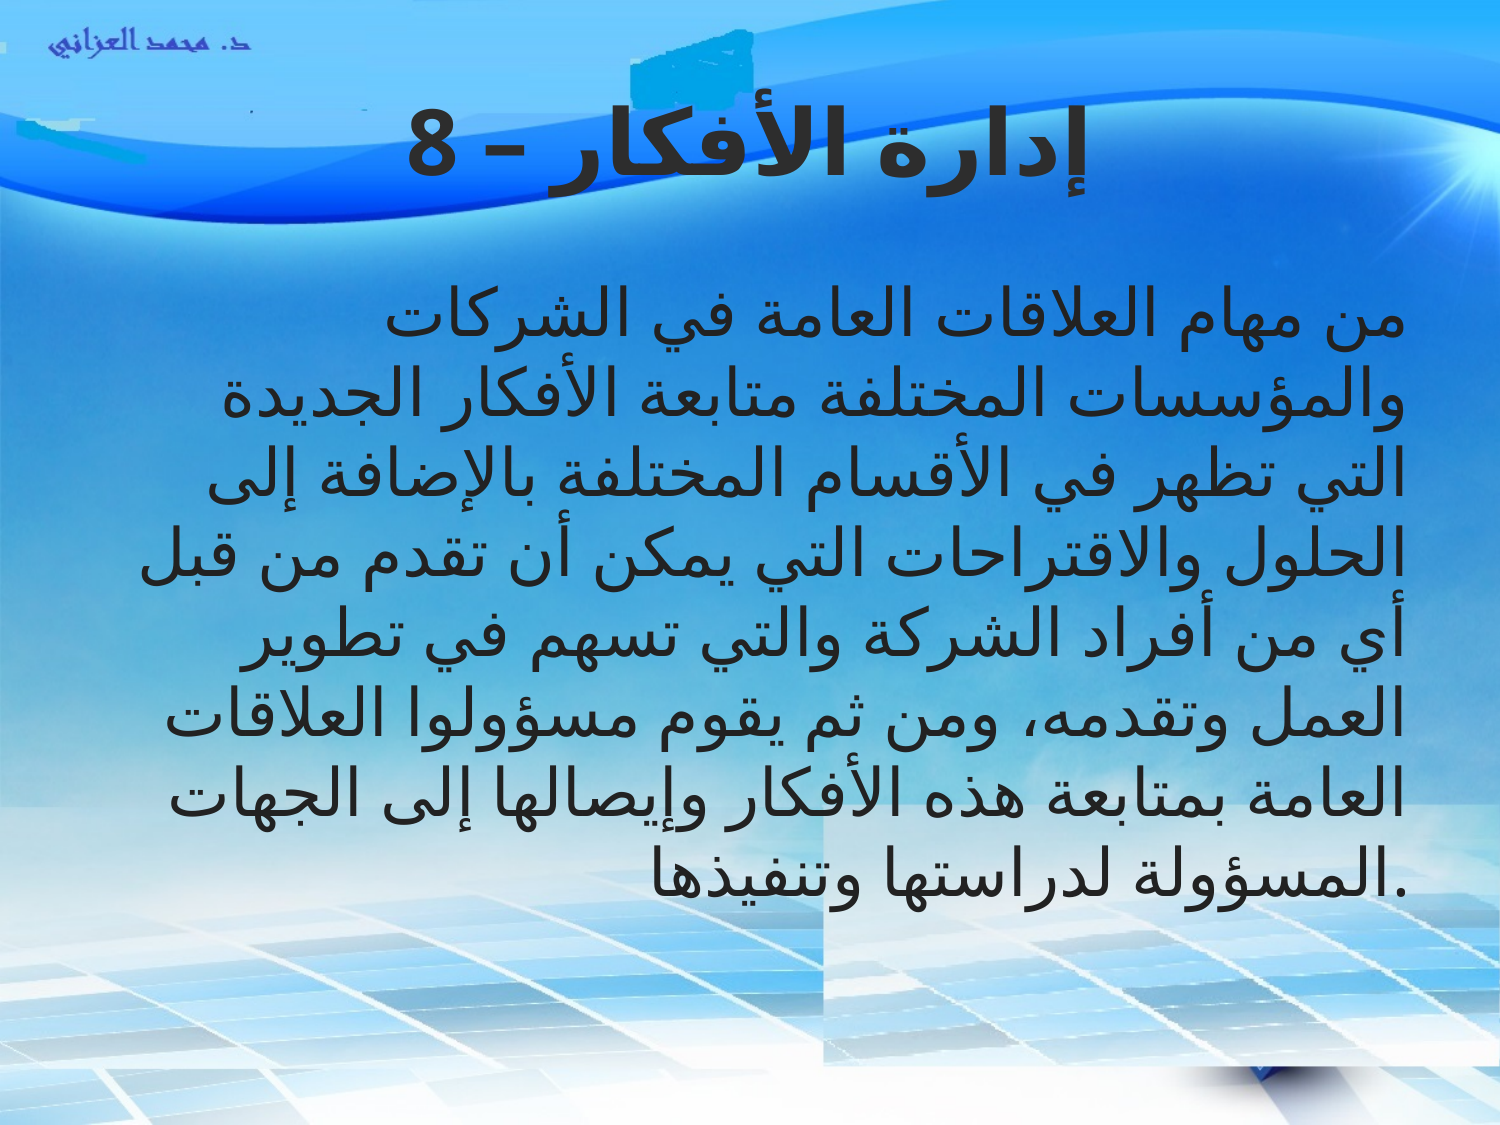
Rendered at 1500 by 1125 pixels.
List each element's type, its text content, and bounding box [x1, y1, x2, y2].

picture [0, 0, 1500, 1125]
list من مهام العلاقات العامة في الشركات والمؤسسات المختلفة متابعة الأفكار الجديدة التي تظهر في الأقسام المختلفة بالإضافة إلى الحلول والاقتراحات التي يمكن أن تقدم من قبل أي من أفراد الشركة والتي تسهم في تطوير العمل وتقدمه، ومن ثم يقوم مسؤولوا العلاقات العامة بمتابعة هذه الأفكار وإيصالها إلى الجهات المسؤولة لدراستها وتنفيذها. [75, 262, 1425, 1005]
title 8 – إدارة الأفكار [75, 45, 1425, 233]
